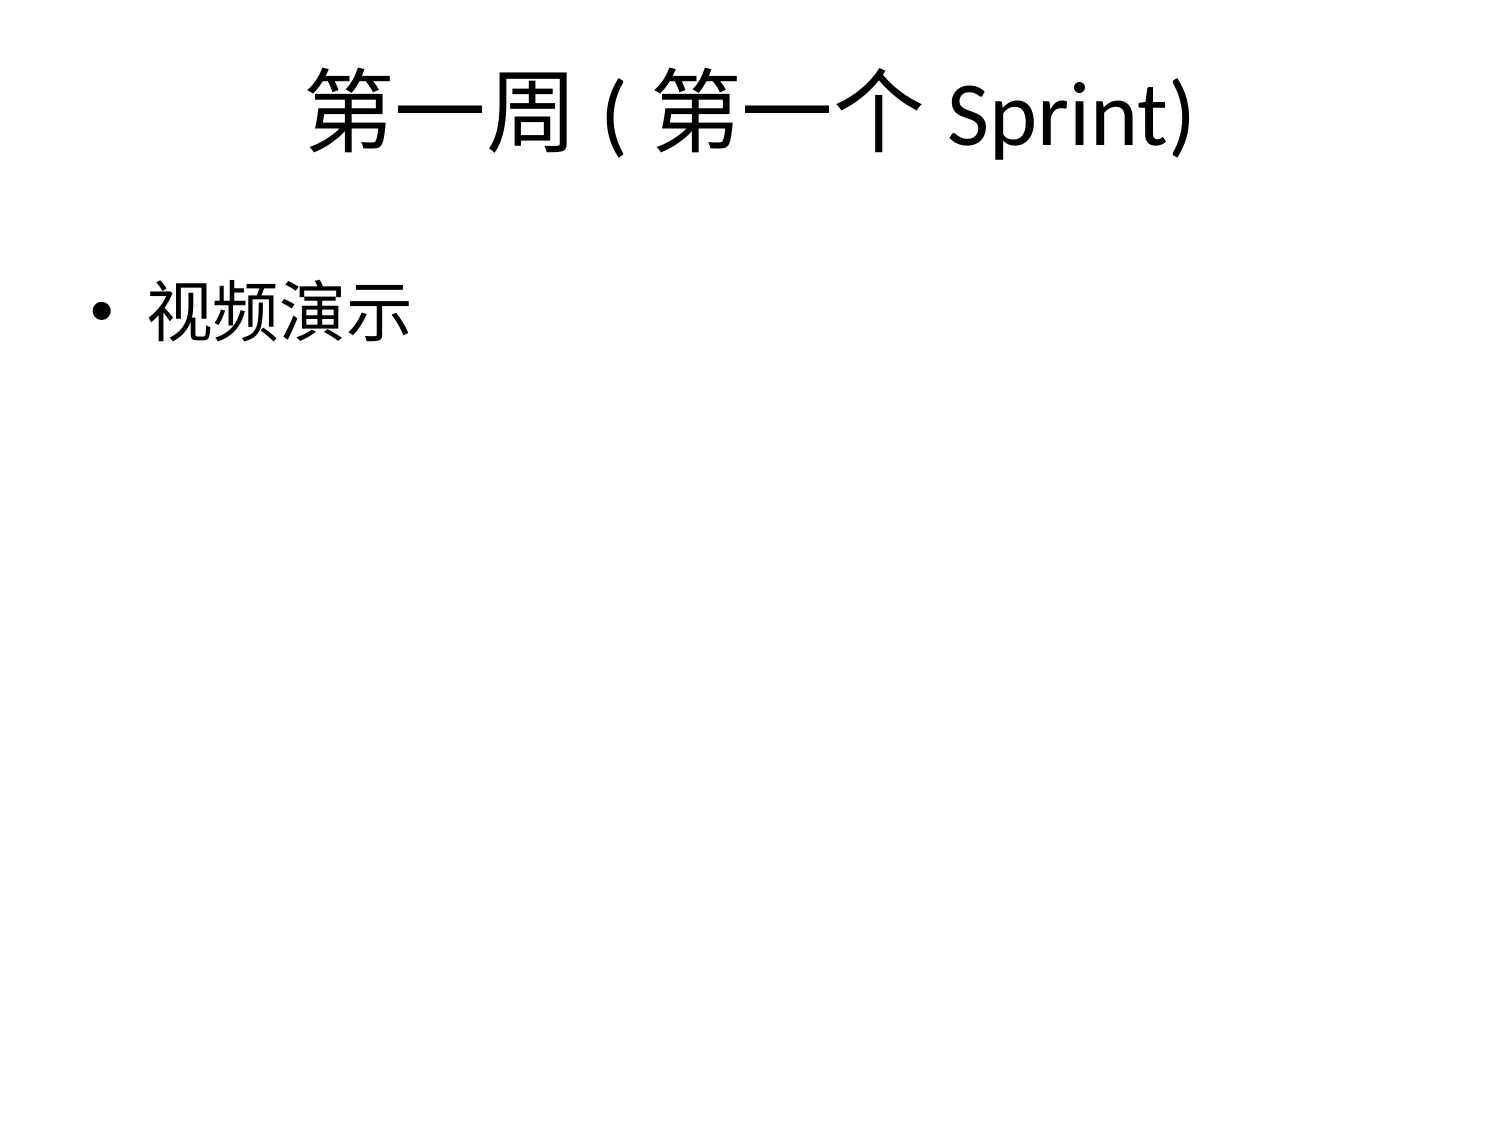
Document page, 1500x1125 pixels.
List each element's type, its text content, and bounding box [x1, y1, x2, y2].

title 第一周(第一个Sprint) [75, 45, 1425, 173]
list 视频演示 [75, 262, 1425, 1005]
